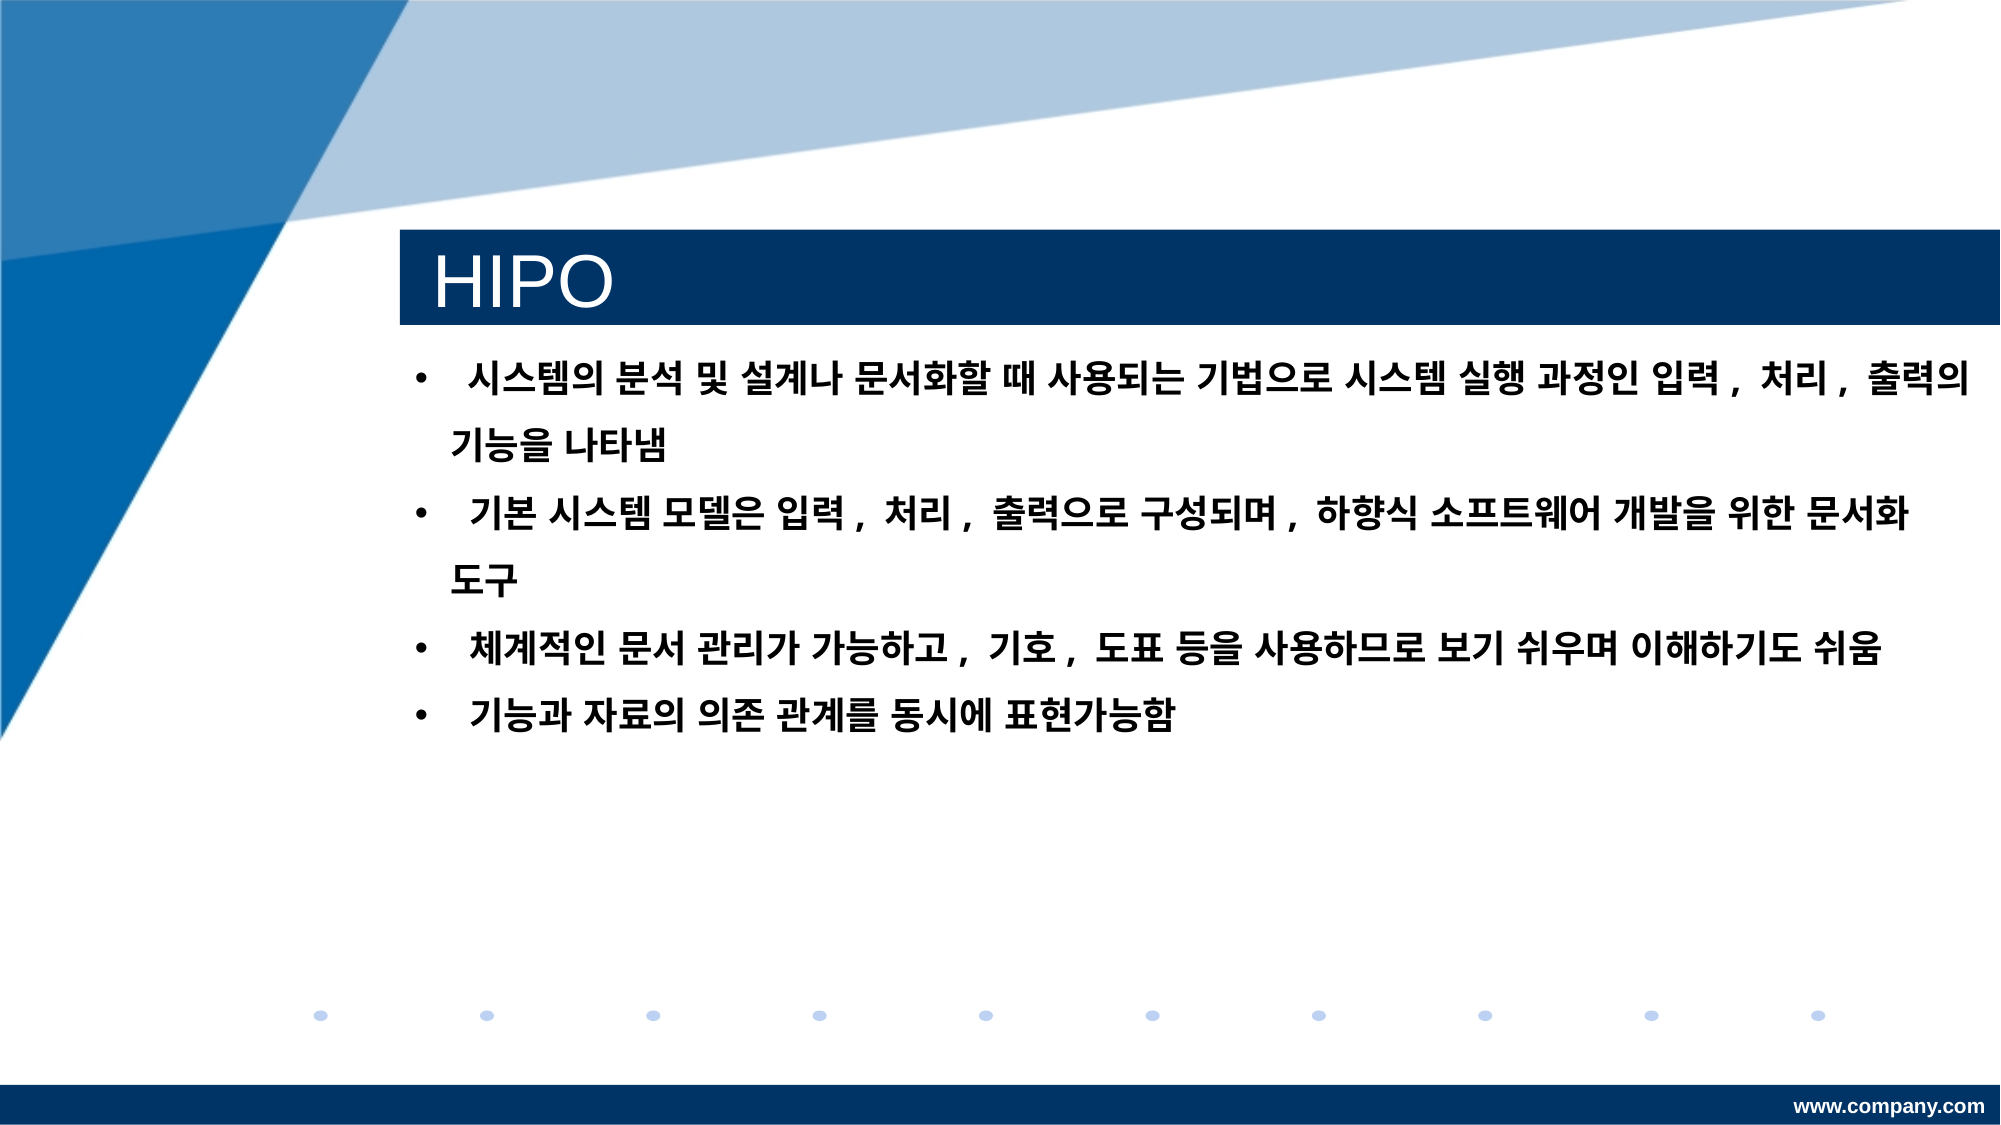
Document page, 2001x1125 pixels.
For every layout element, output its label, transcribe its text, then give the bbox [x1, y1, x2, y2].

picture [0, 0, 2000, 842]
text_box 시스템의 분석 및 설계나 문서화할 때 사용되는 기법으로 시스템 실행 과정인 입력, 처리, 출력의 기능을 나타냄 기본 시스템 모델은 입력, 처리, 출력으로 구성되며, 하향식 소프트웨어 개발을 위한 문서화 도구 체계적인 문서 관리가 가능하고, 기호, 도표 등을 사용하므로 보기 쉬우며 이해하기도 쉬움 기능과 자료의 의존 관계를 동시에 표현가능함 [399, 324, 2000, 745]
title HIPO [399, 229, 2000, 324]
